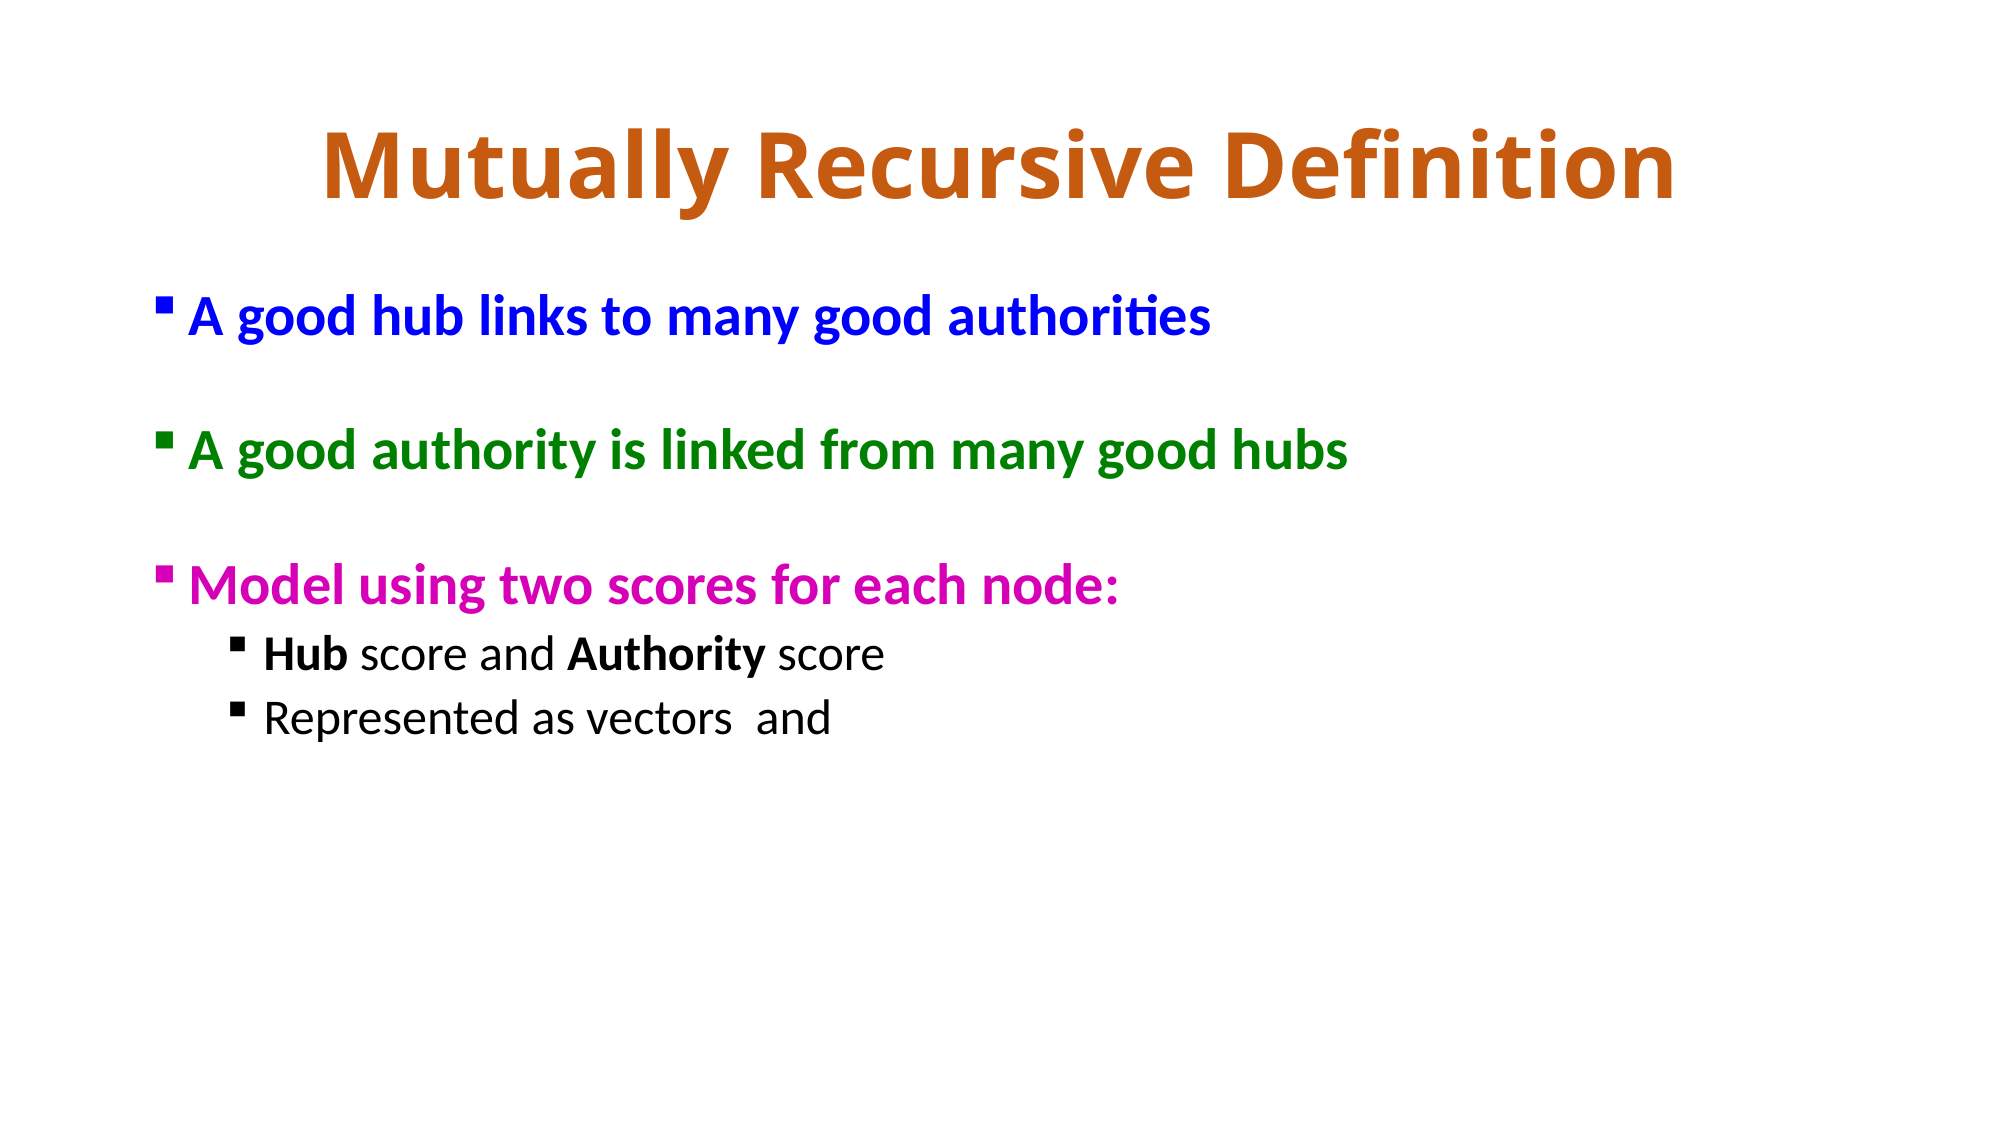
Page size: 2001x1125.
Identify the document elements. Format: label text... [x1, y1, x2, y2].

title Mutually Recursive Definition [137, 59, 1863, 278]
